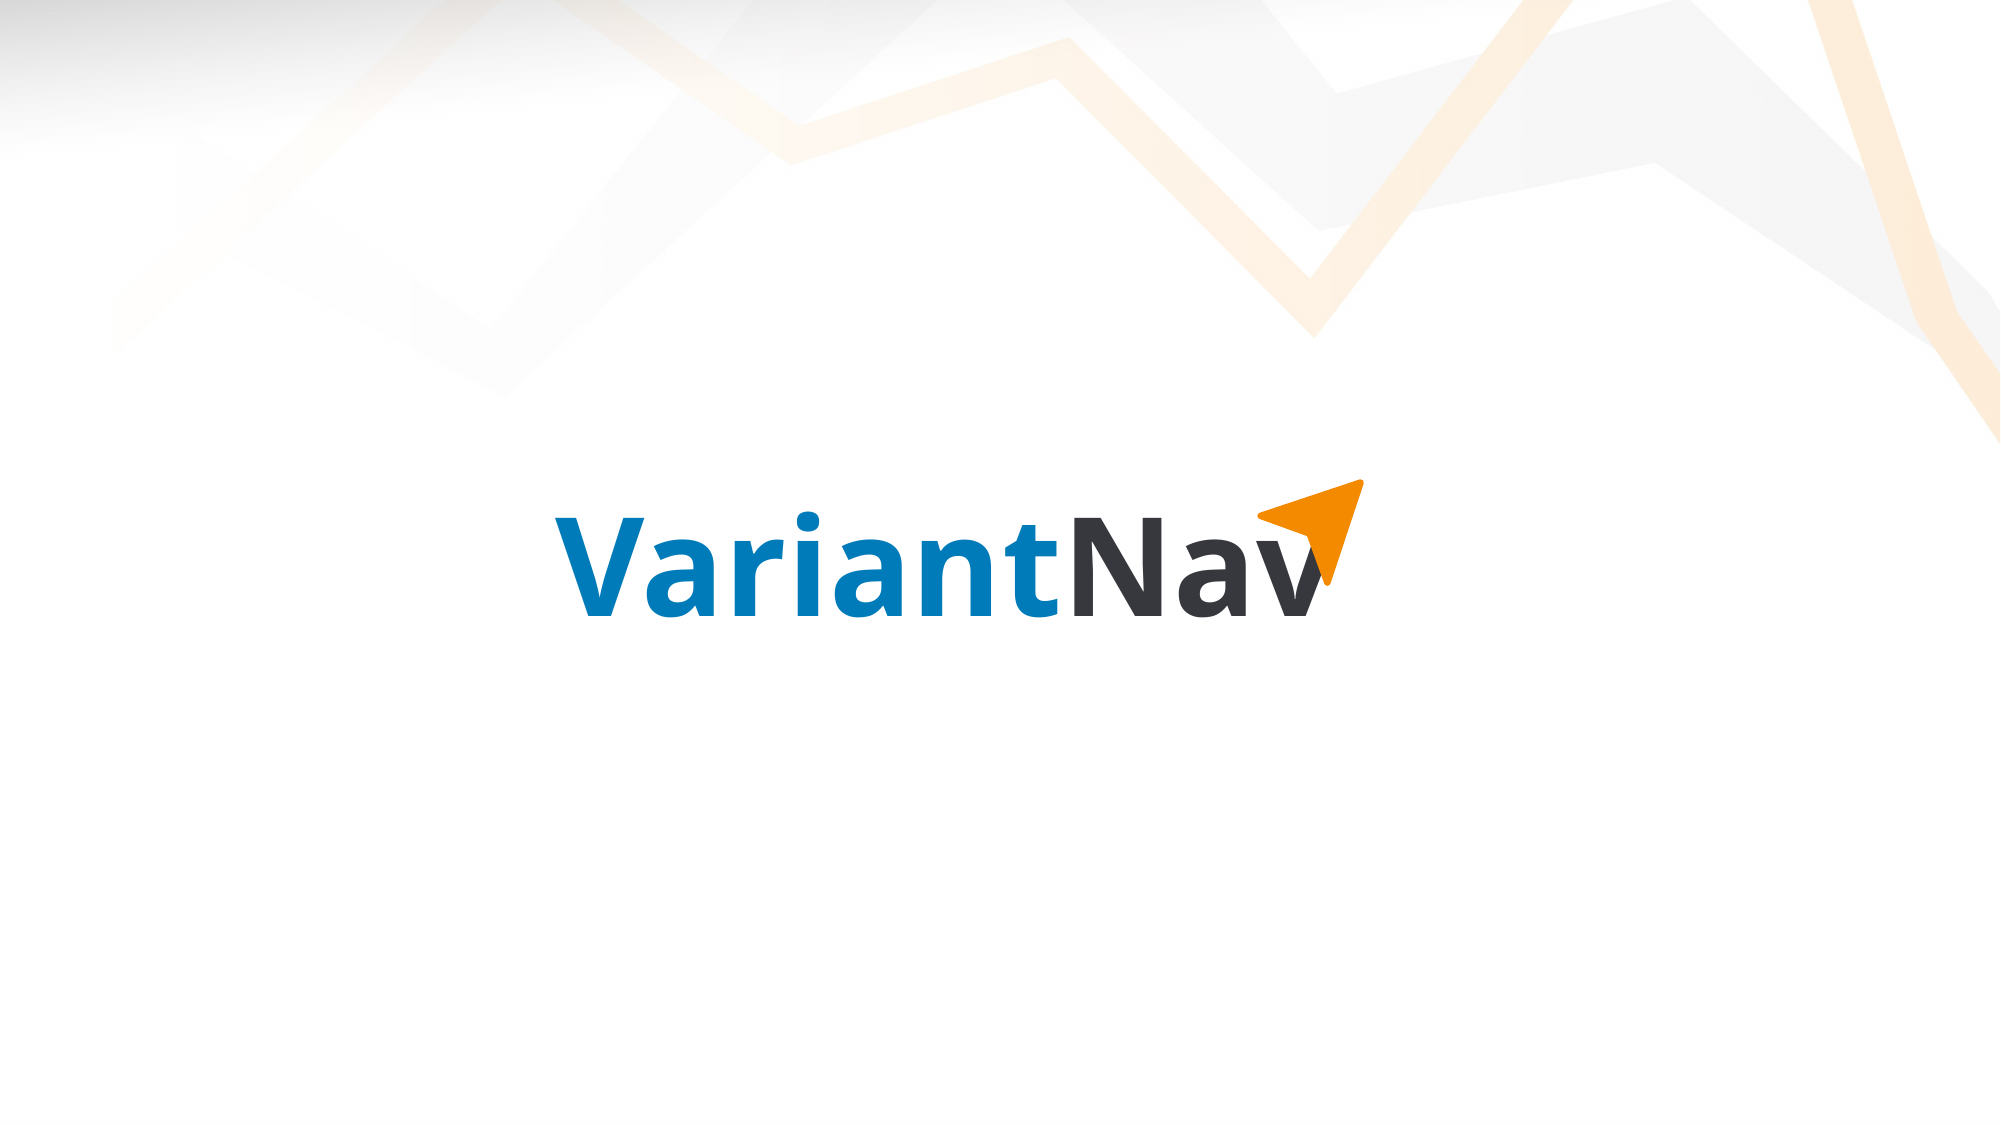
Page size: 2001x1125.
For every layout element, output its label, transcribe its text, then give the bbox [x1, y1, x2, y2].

text_box VariantNav [540, 471, 1350, 652]
picture [0, 0, 2001, 1125]
text_box [1257, 479, 1364, 586]
